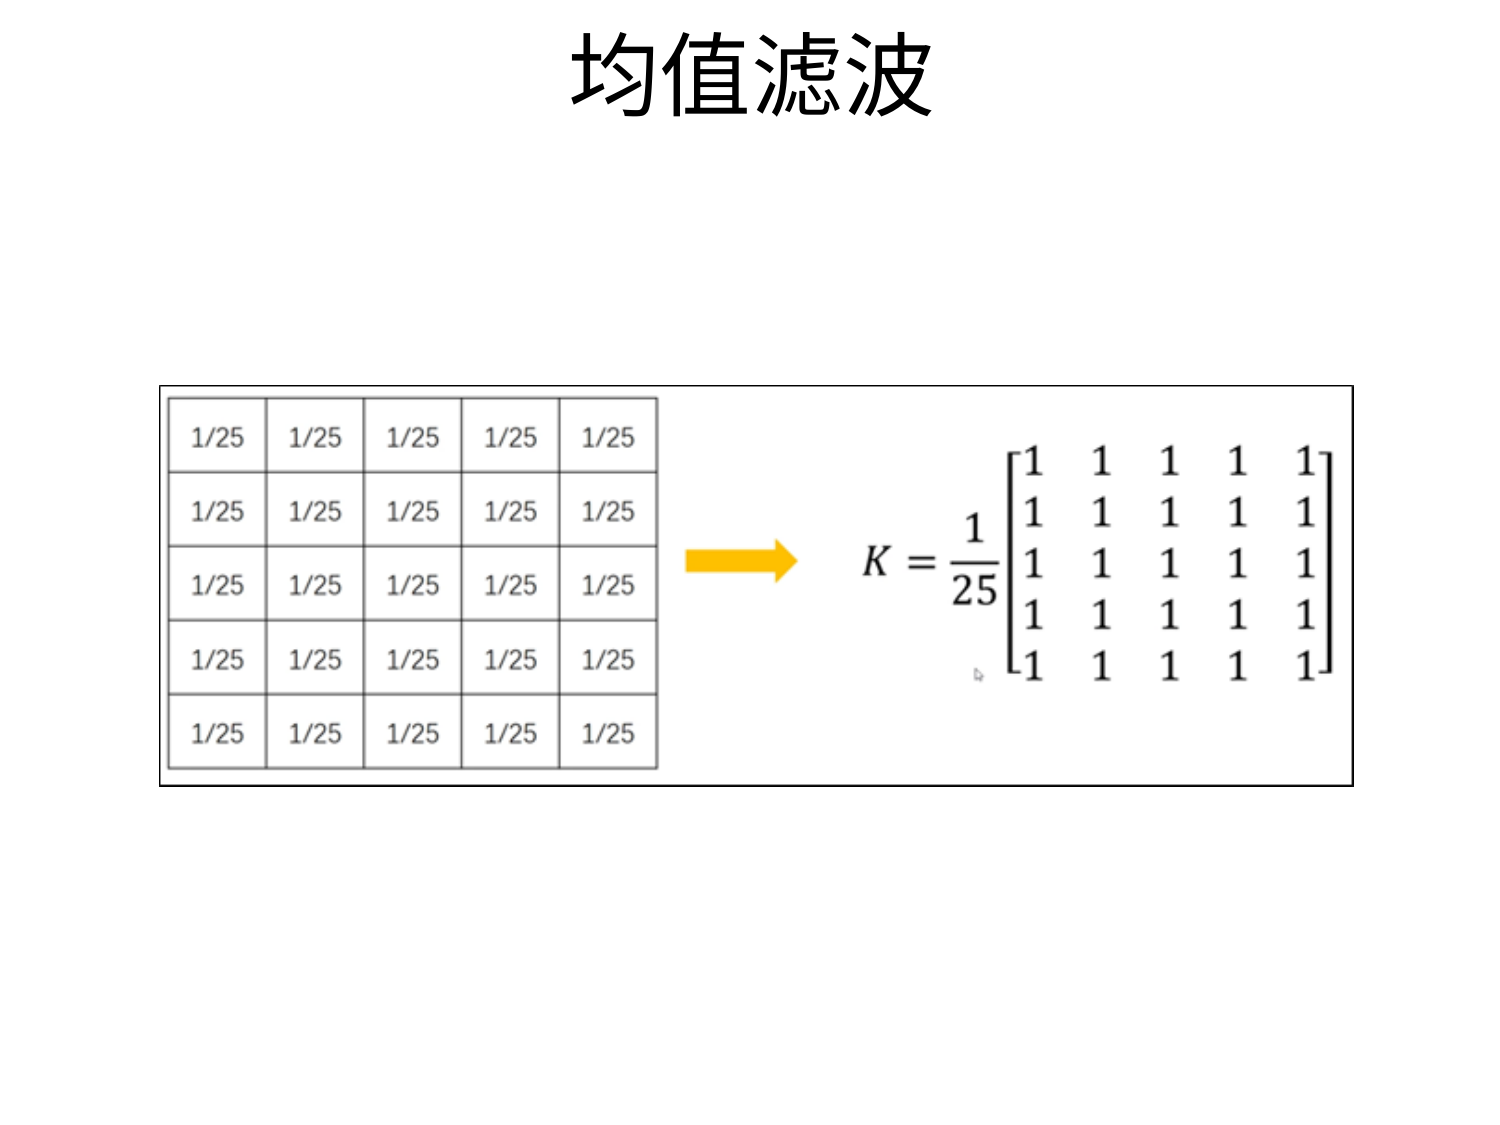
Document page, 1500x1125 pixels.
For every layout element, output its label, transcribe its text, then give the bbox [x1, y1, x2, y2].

picture [159, 385, 1354, 788]
title 均值滤波 [76, 8, 1427, 137]
